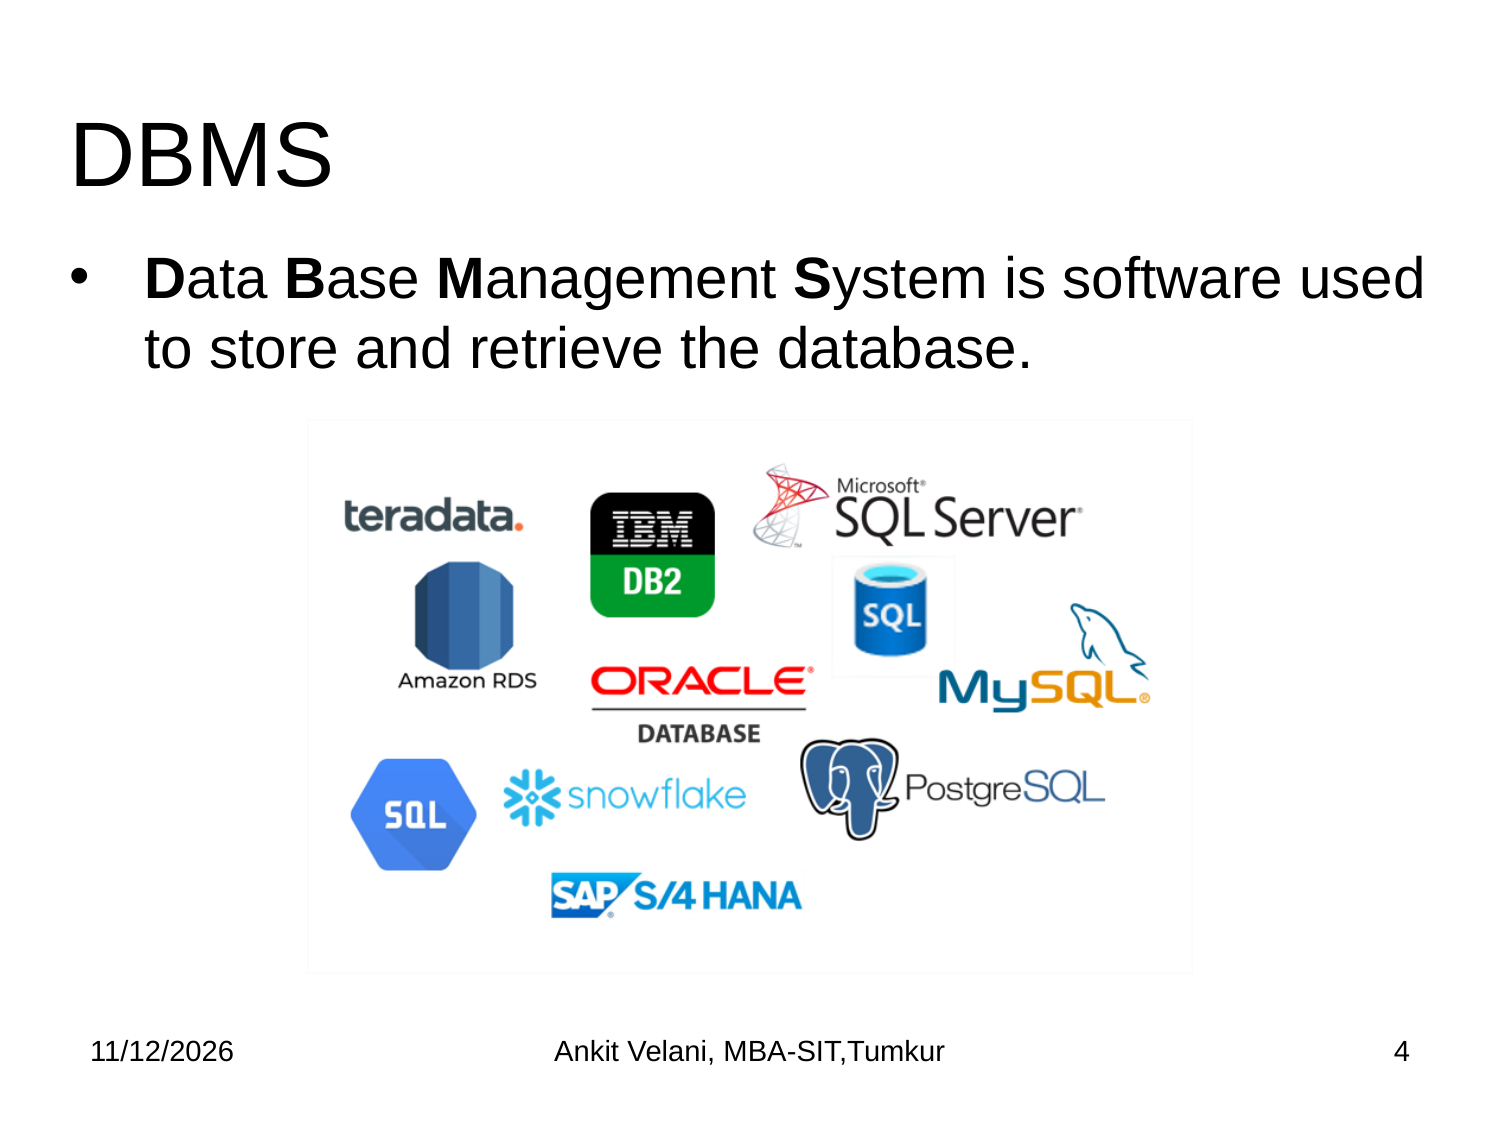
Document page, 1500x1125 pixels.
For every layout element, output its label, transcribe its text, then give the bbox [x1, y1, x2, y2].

list Data Base Management System is software used to store and retrieve the database. [54, 232, 1446, 975]
footer Ankit Velani, MBA-SIT,Tumkur [512, 1024, 988, 1103]
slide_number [75, 1024, 425, 1103]
title DBMS [54, 56, 1405, 232]
picture [306, 419, 1193, 974]
slide_number 4 [1074, 1024, 1425, 1103]
